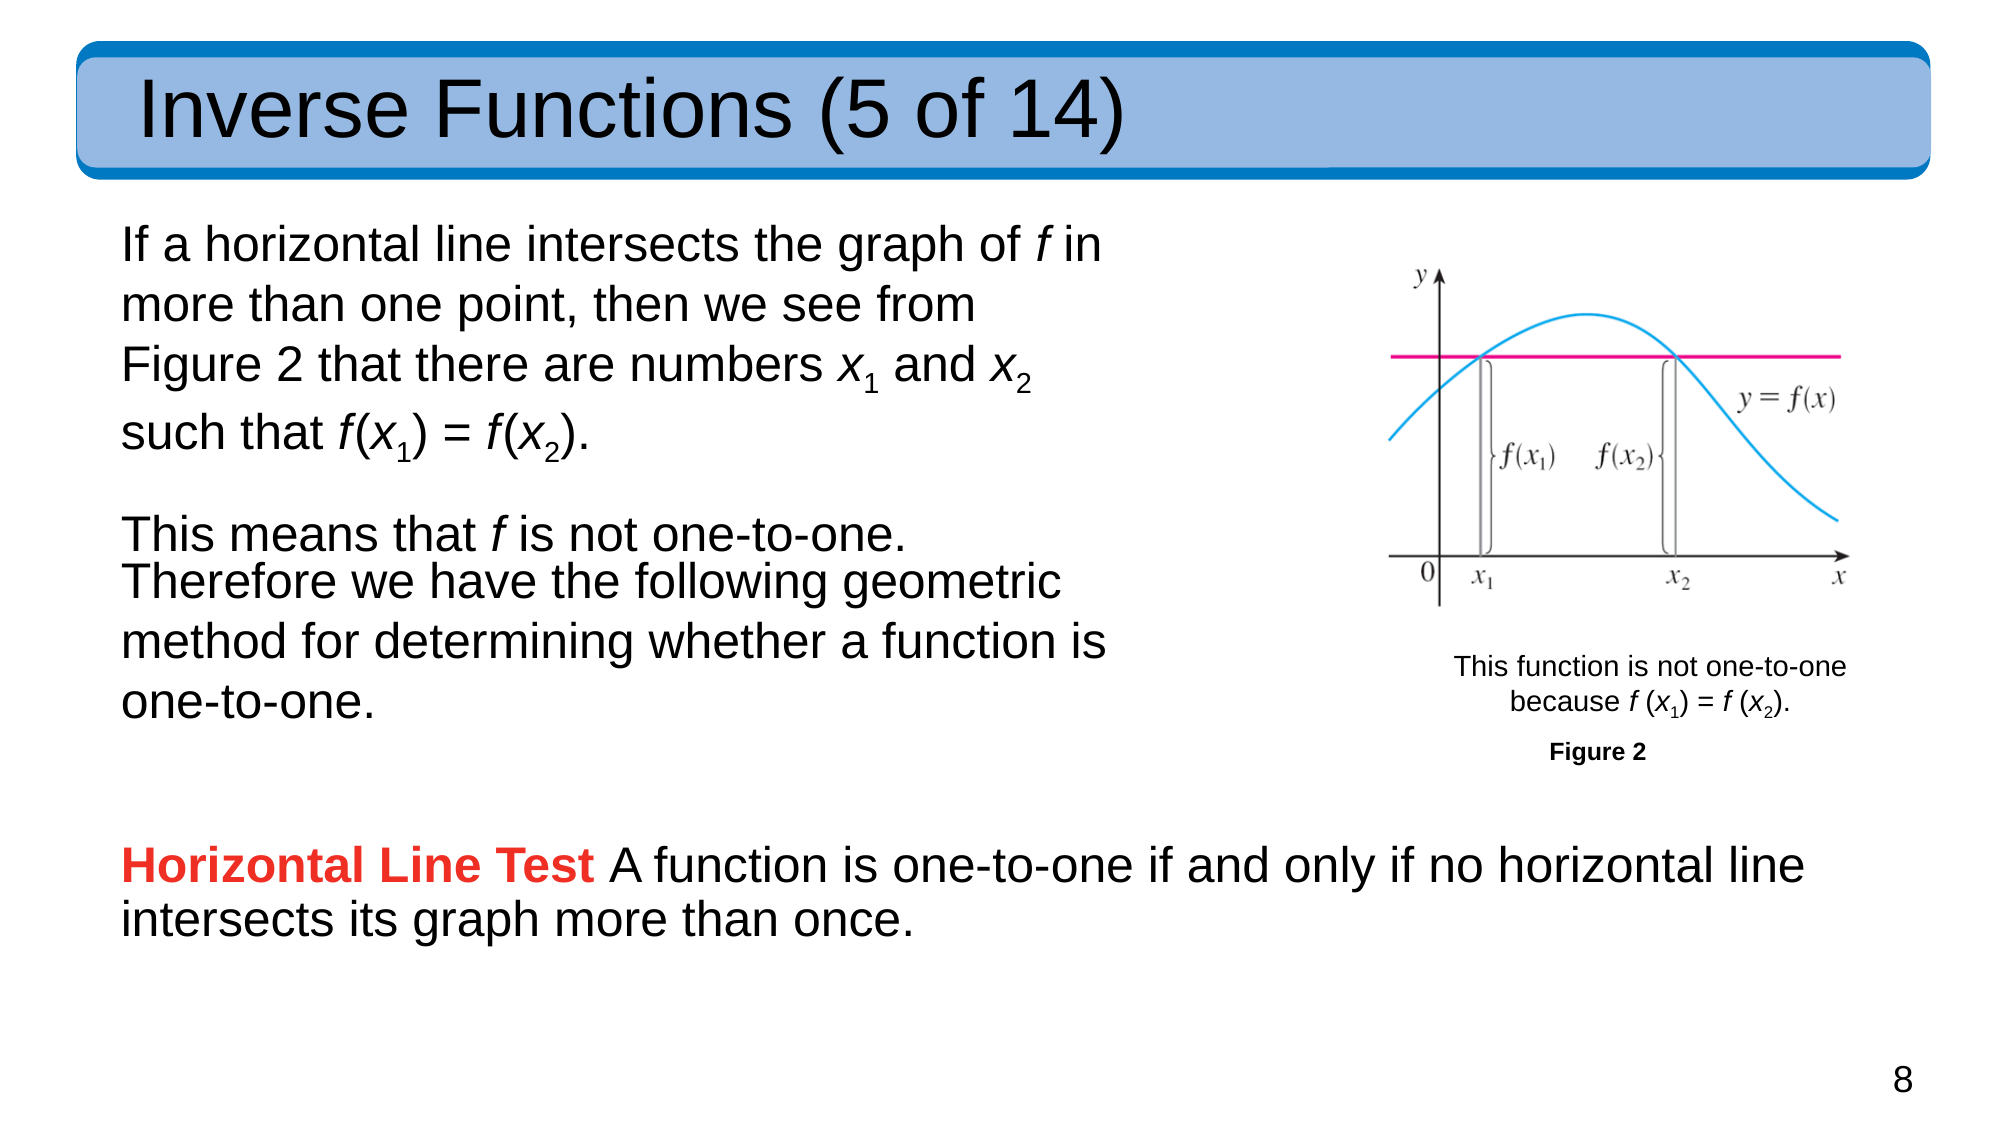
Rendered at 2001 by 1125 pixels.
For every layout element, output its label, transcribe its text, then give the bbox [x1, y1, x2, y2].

list Figure 2 [1366, 739, 1830, 776]
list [1366, 261, 1863, 616]
list This function is not one-to-one because f (x1) = f (x2). [1419, 651, 1883, 721]
list Therefore we have the following geometric method for determining whether a function is one-to-one. [120, 548, 1164, 723]
title Inverse Functions (5 of 14) [137, 65, 1863, 176]
list If a horizontal line intersects the graph of f in more than one point, then we see from Figure 2 that there are numbers x1 and x2 such that f (x1) = f (x2). This means that f is not one-to-one. [120, 211, 1124, 548]
list Horizontal Line Test A function is one-to-one if and only if no horizontal line intersects its graph more than once. [120, 839, 1880, 950]
